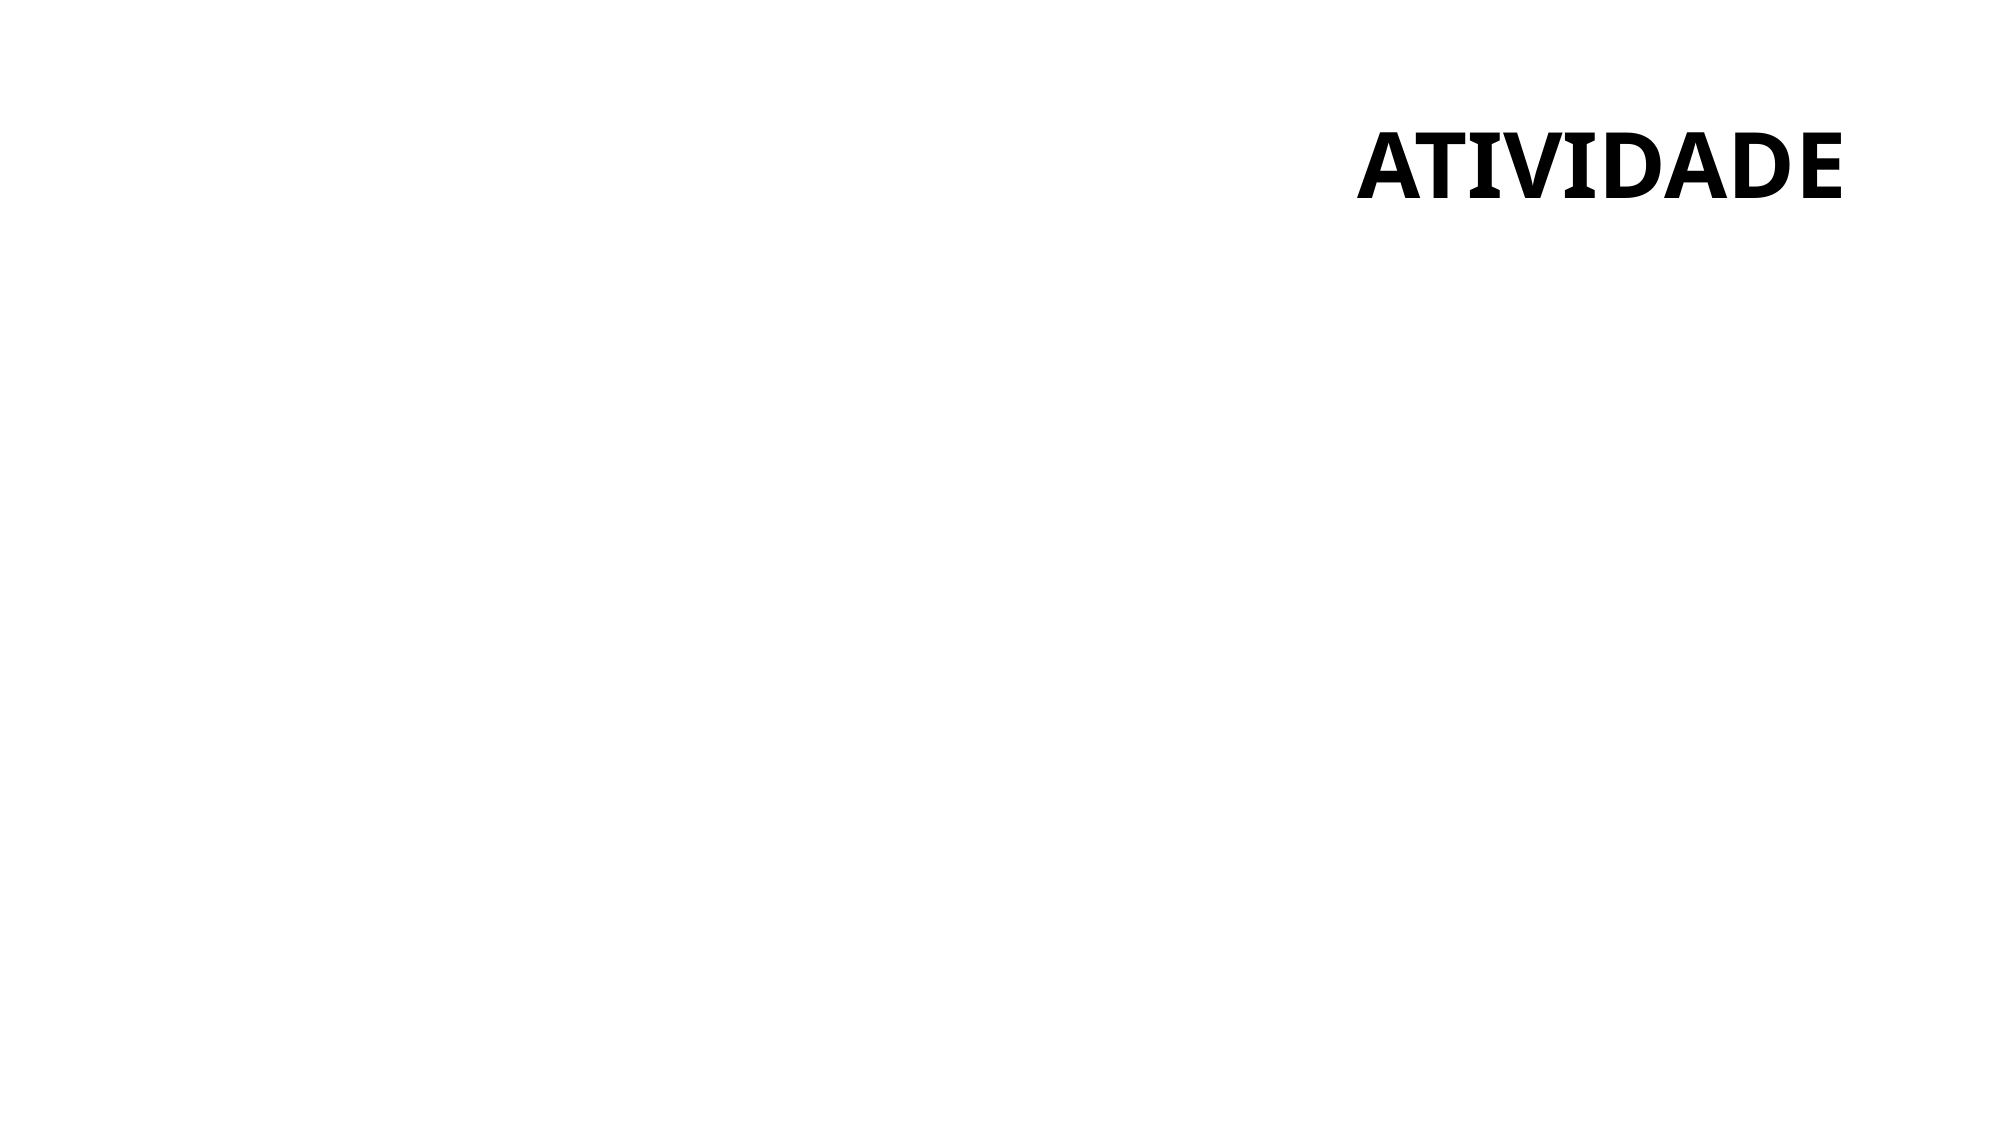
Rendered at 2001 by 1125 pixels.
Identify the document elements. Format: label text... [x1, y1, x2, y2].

title ATIVIDADE [137, 59, 1863, 278]
